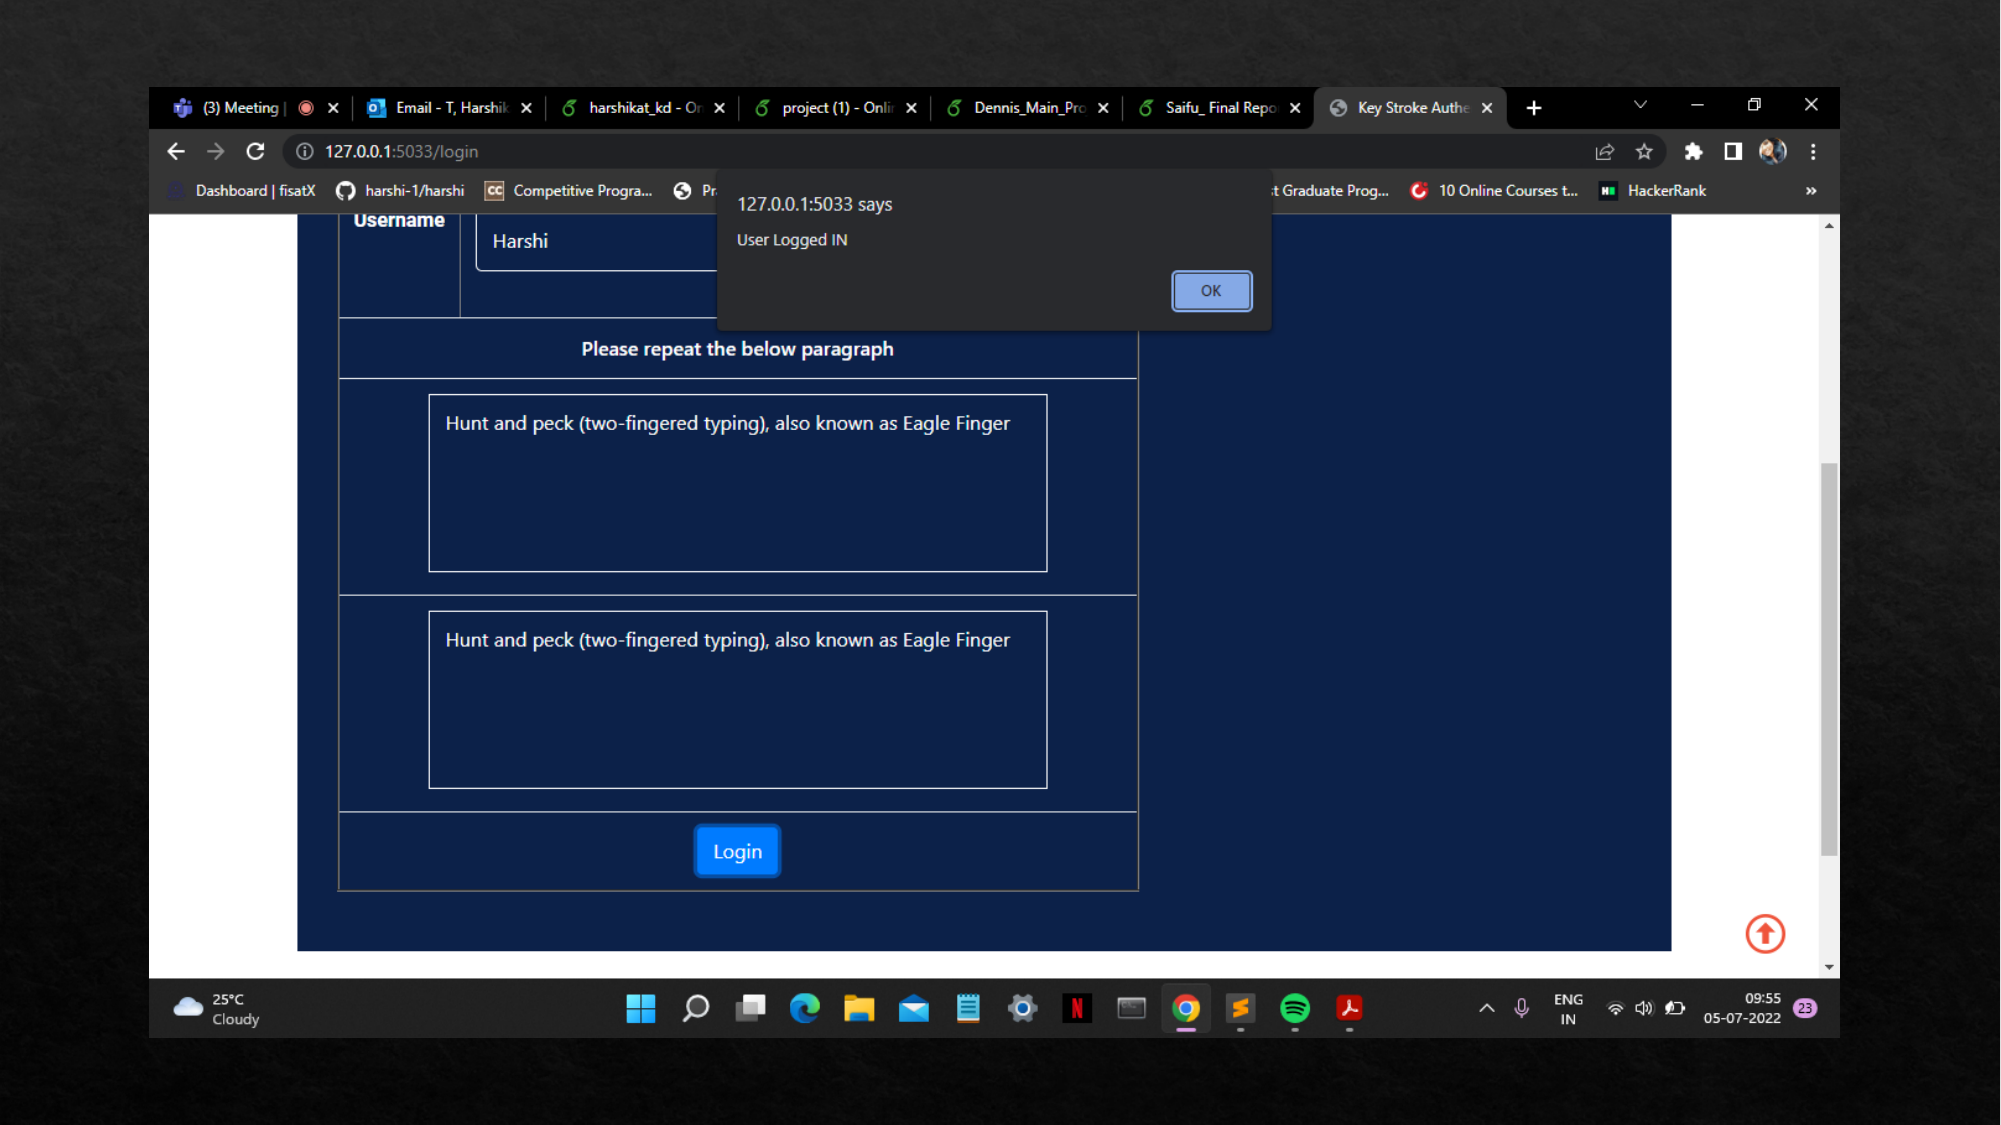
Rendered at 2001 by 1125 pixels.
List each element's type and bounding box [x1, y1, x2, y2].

picture [149, 87, 1840, 1038]
